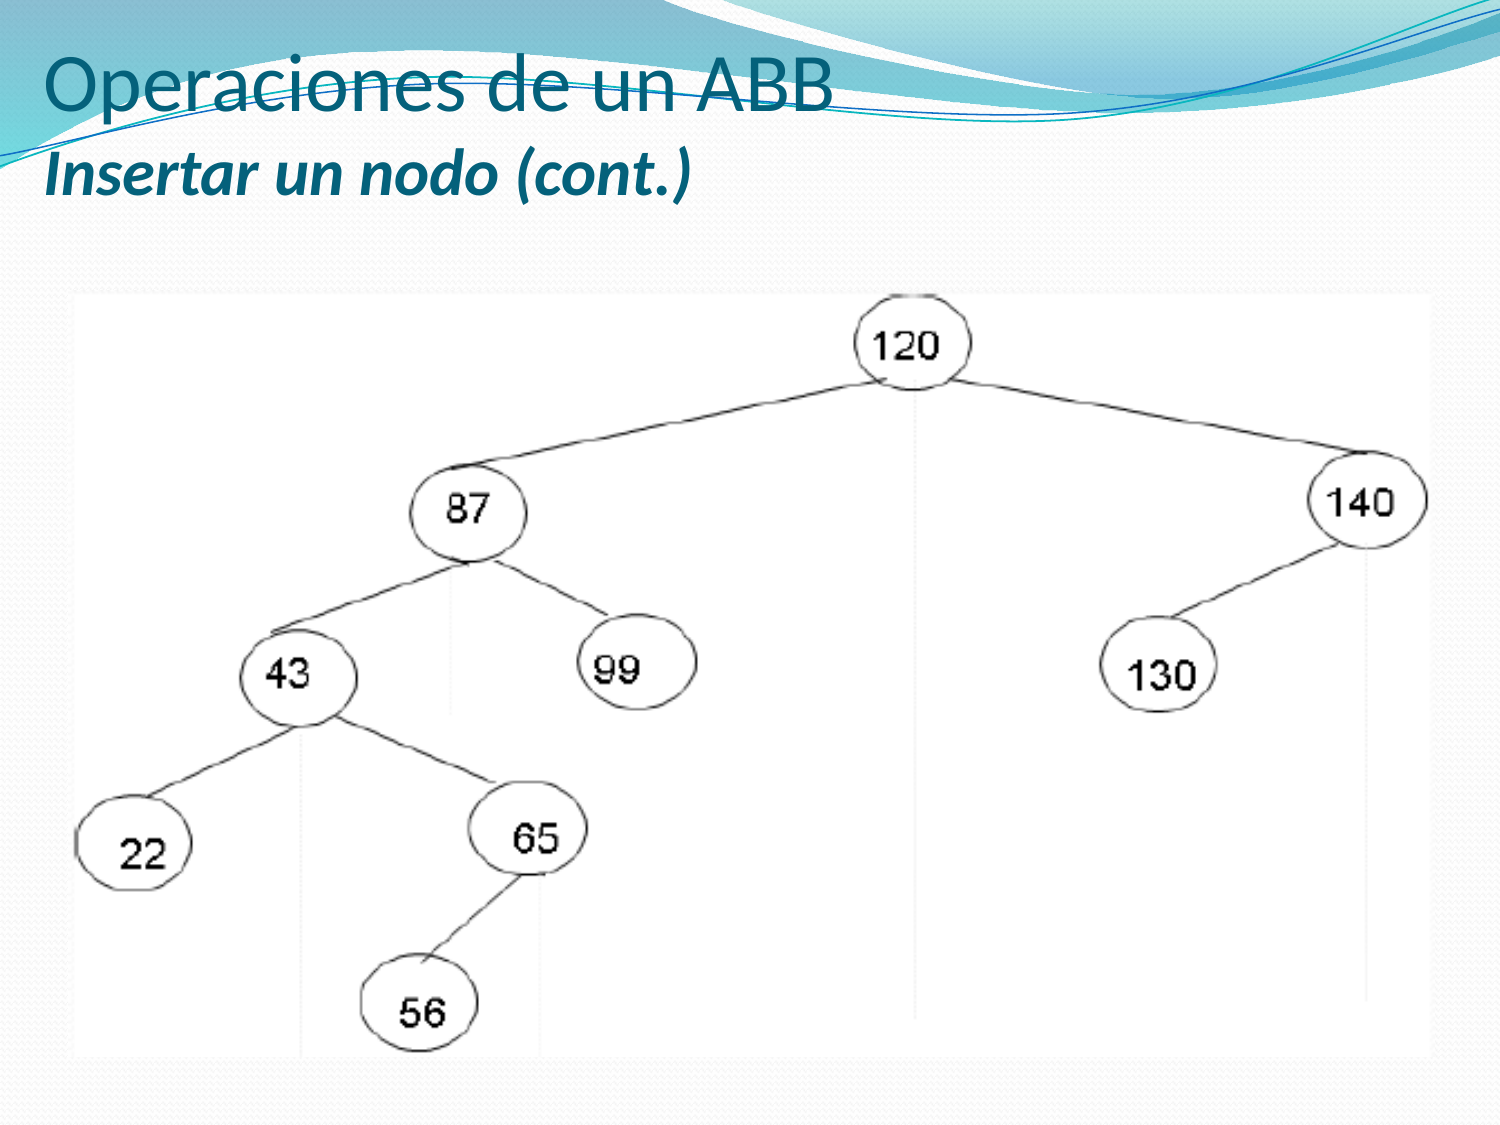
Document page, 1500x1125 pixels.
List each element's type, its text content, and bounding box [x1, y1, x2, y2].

text_box Operaciones de un ABB Insertar un nodo (cont.) [43, 20, 1394, 209]
picture [68, 290, 1435, 1057]
